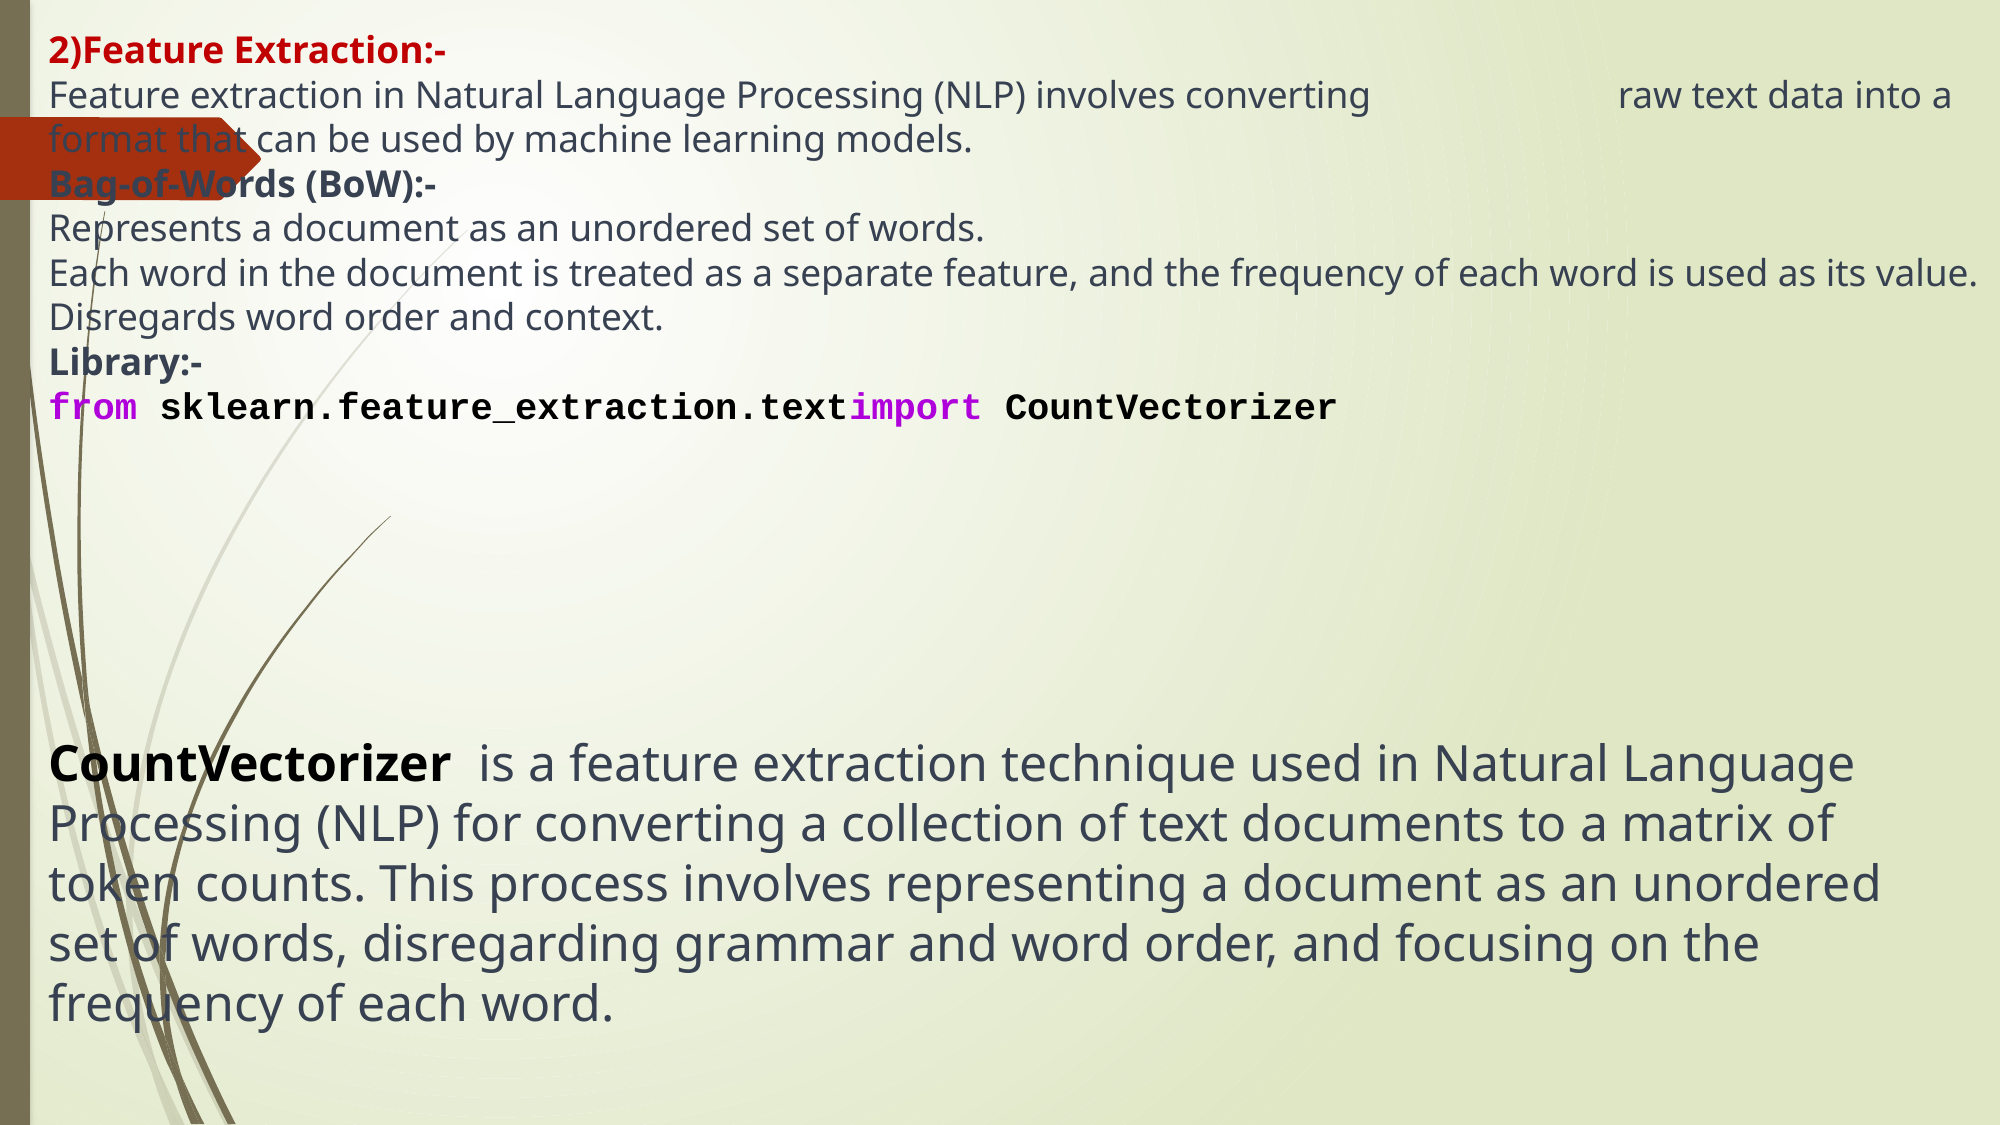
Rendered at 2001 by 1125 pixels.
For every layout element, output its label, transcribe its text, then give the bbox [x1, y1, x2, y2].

title 2)Feature Extraction:- Feature extraction in Natural Language Processing (NLP) involves converting raw text data into a format that can be used by machine learning models. Bag-of-Words (BoW):- Represents a document as an unordered set of words. Each word in the document is treated as a separate feature, and the frequency of each word is used as its value. Disregards word order and context. Library:- from sklearn.feature_extraction.textimport CountVectorizer [33, 19, 2000, 662]
text_box CountVectorizer is a feature extraction technique used in Natural Language Processing (NLP) for converting a collection of text documents to a matrix of token counts. This process involves representing a document as an unordered set of words, disregarding grammar and word order, and focusing on the frequency of each word. [33, 724, 1926, 1039]
